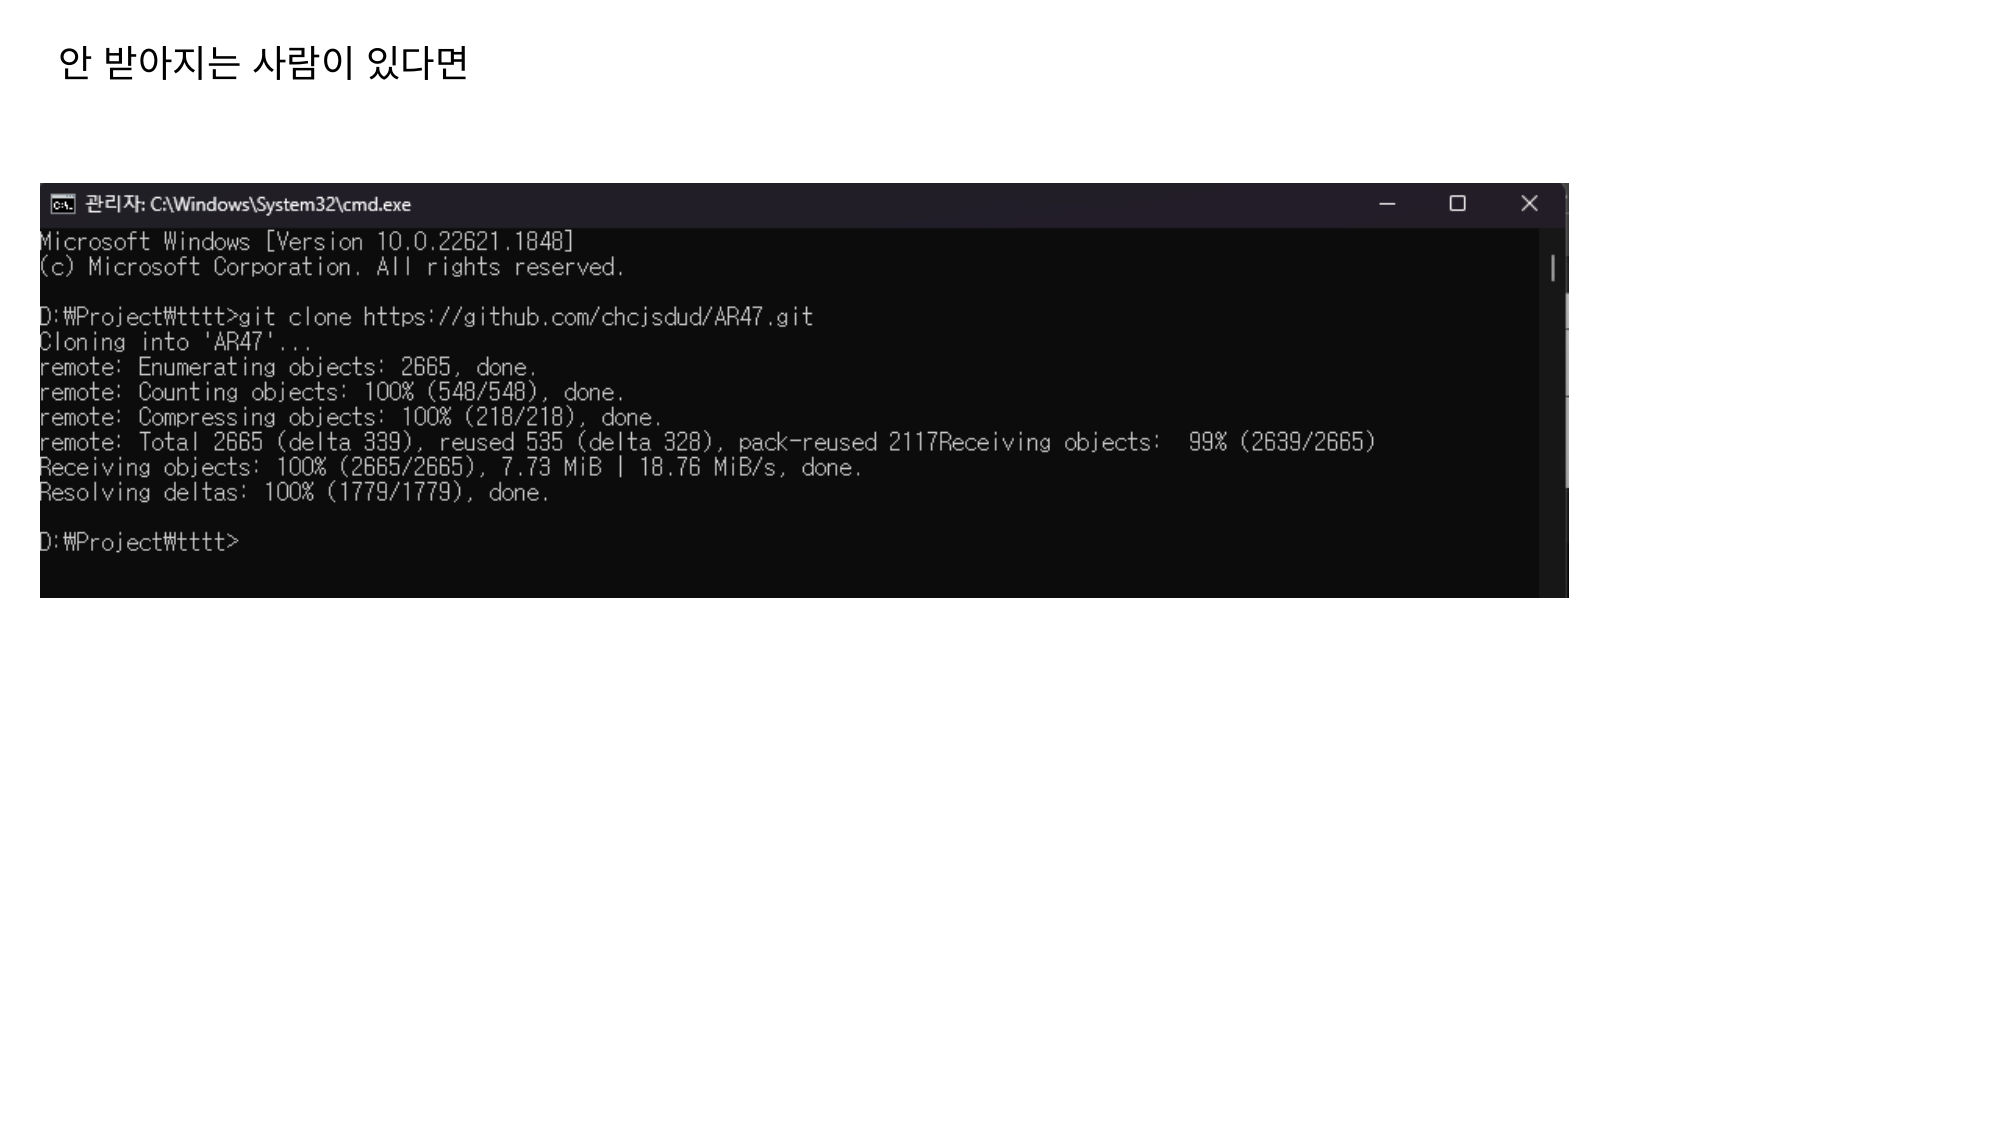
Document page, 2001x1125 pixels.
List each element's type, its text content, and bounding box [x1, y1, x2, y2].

text_box 안 받아지는 사람이 있다면 [44, 32, 1542, 93]
picture [40, 183, 1569, 599]
